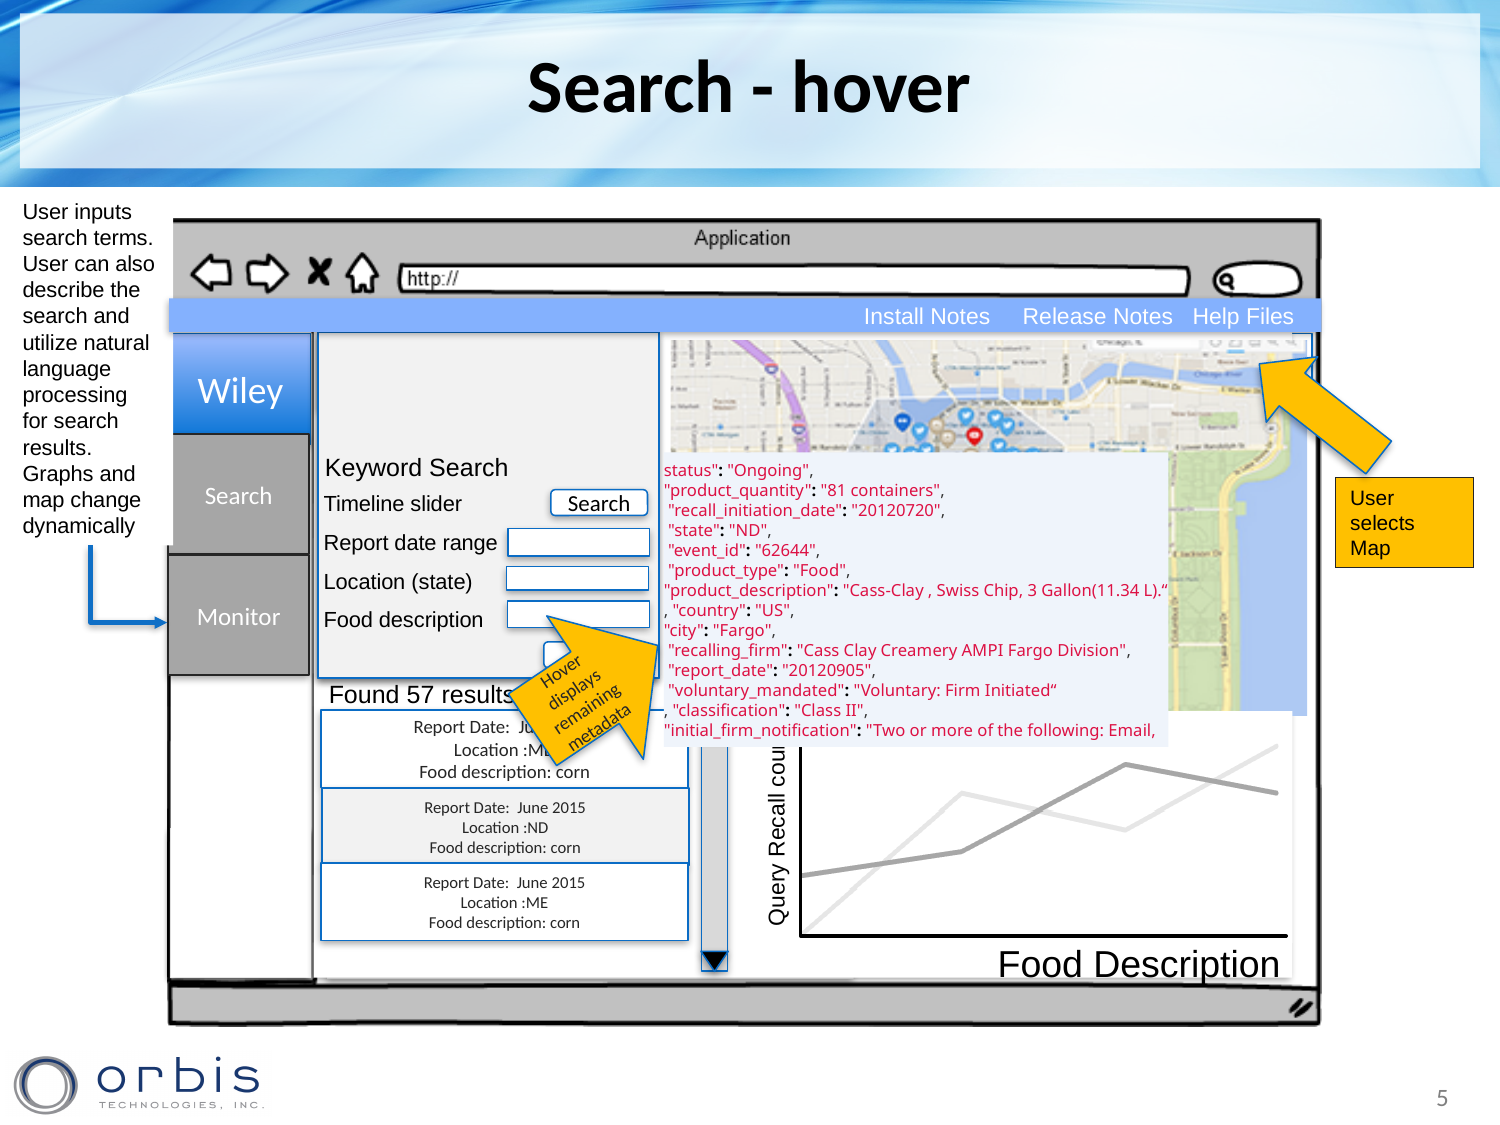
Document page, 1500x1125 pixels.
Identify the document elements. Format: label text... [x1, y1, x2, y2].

text_box User selects Map [1335, 477, 1474, 568]
slide_number 5 [1388, 1059, 1464, 1120]
picture [5, 1050, 272, 1117]
picture [0, 0, 1500, 187]
title Search - hover [19, 13, 1481, 169]
text_box [1326, 388, 1393, 475]
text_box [91, 547, 166, 625]
text_box User inputs search terms. User can also describe the search and utilize natural language processing for search results. Graphs and map change dynamically [7, 189, 174, 546]
picture [166, 218, 1322, 1028]
